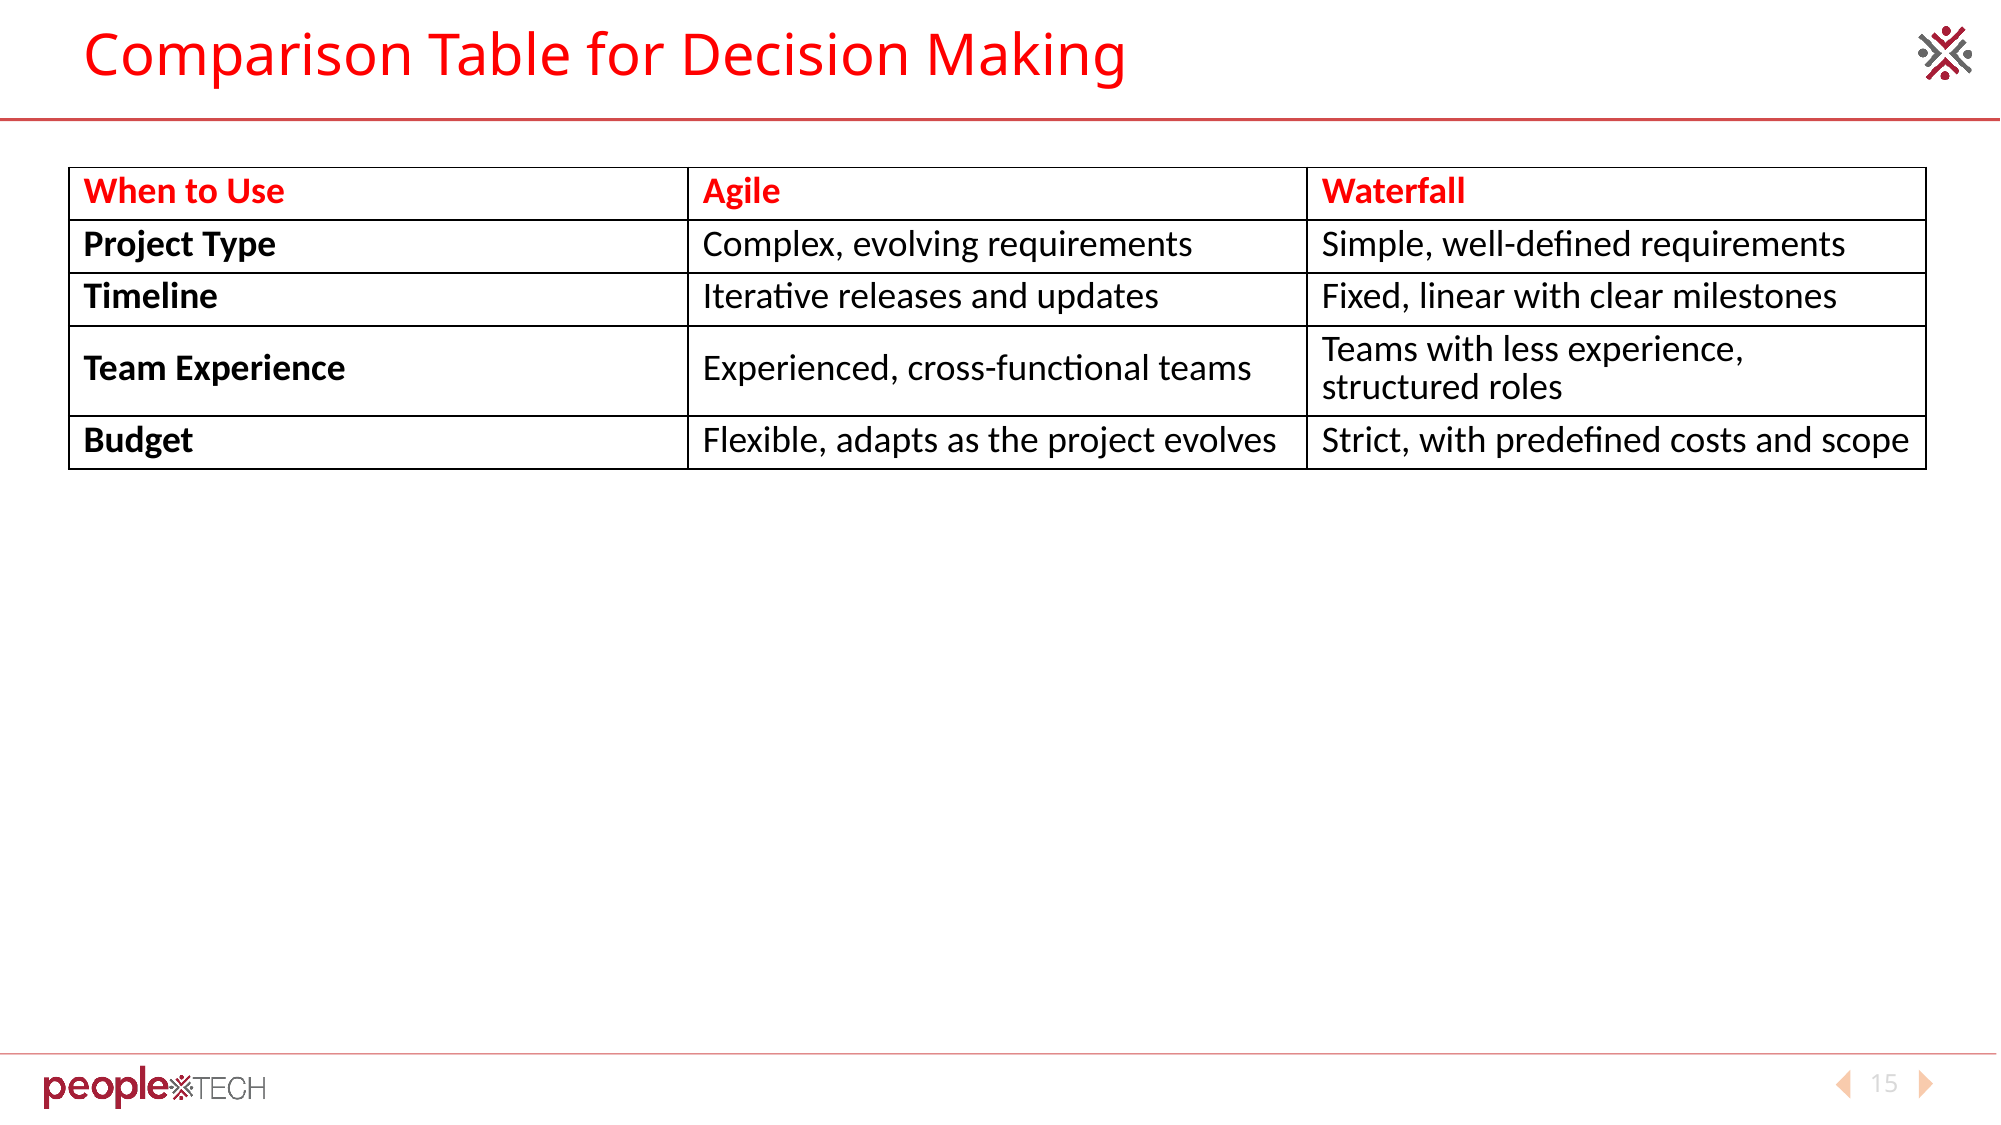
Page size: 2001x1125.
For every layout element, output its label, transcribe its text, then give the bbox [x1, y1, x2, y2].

picture [31, 1059, 275, 1115]
table_cell Team Experience [70, 327, 687, 415]
table_cell Project Type [70, 221, 687, 272]
table_cell Strict, with predefined costs and scope [1308, 417, 1925, 468]
table_cell Fixed, linear with clear milestones [1308, 274, 1925, 325]
table_cell Timeline [70, 274, 687, 325]
table_cell Iterative releases and updates [689, 274, 1306, 325]
table_header Agile [689, 168, 1306, 219]
picture [1918, 26, 1972, 80]
table_cell Experienced, cross-functional teams [689, 327, 1306, 415]
table_header When to Use [70, 168, 687, 219]
table_cell Complex, evolving requirements [689, 221, 1306, 272]
table_cell Simple, well-defined requirements [1308, 221, 1925, 272]
table_header Waterfall [1308, 168, 1925, 219]
table_cell Flexible, adapts as the project evolves [689, 417, 1306, 468]
title Comparison Table for Decision Making [68, 10, 1896, 98]
table_cell Teams with less experience, structured roles [1308, 327, 1925, 415]
table_cell Budget [70, 417, 687, 468]
